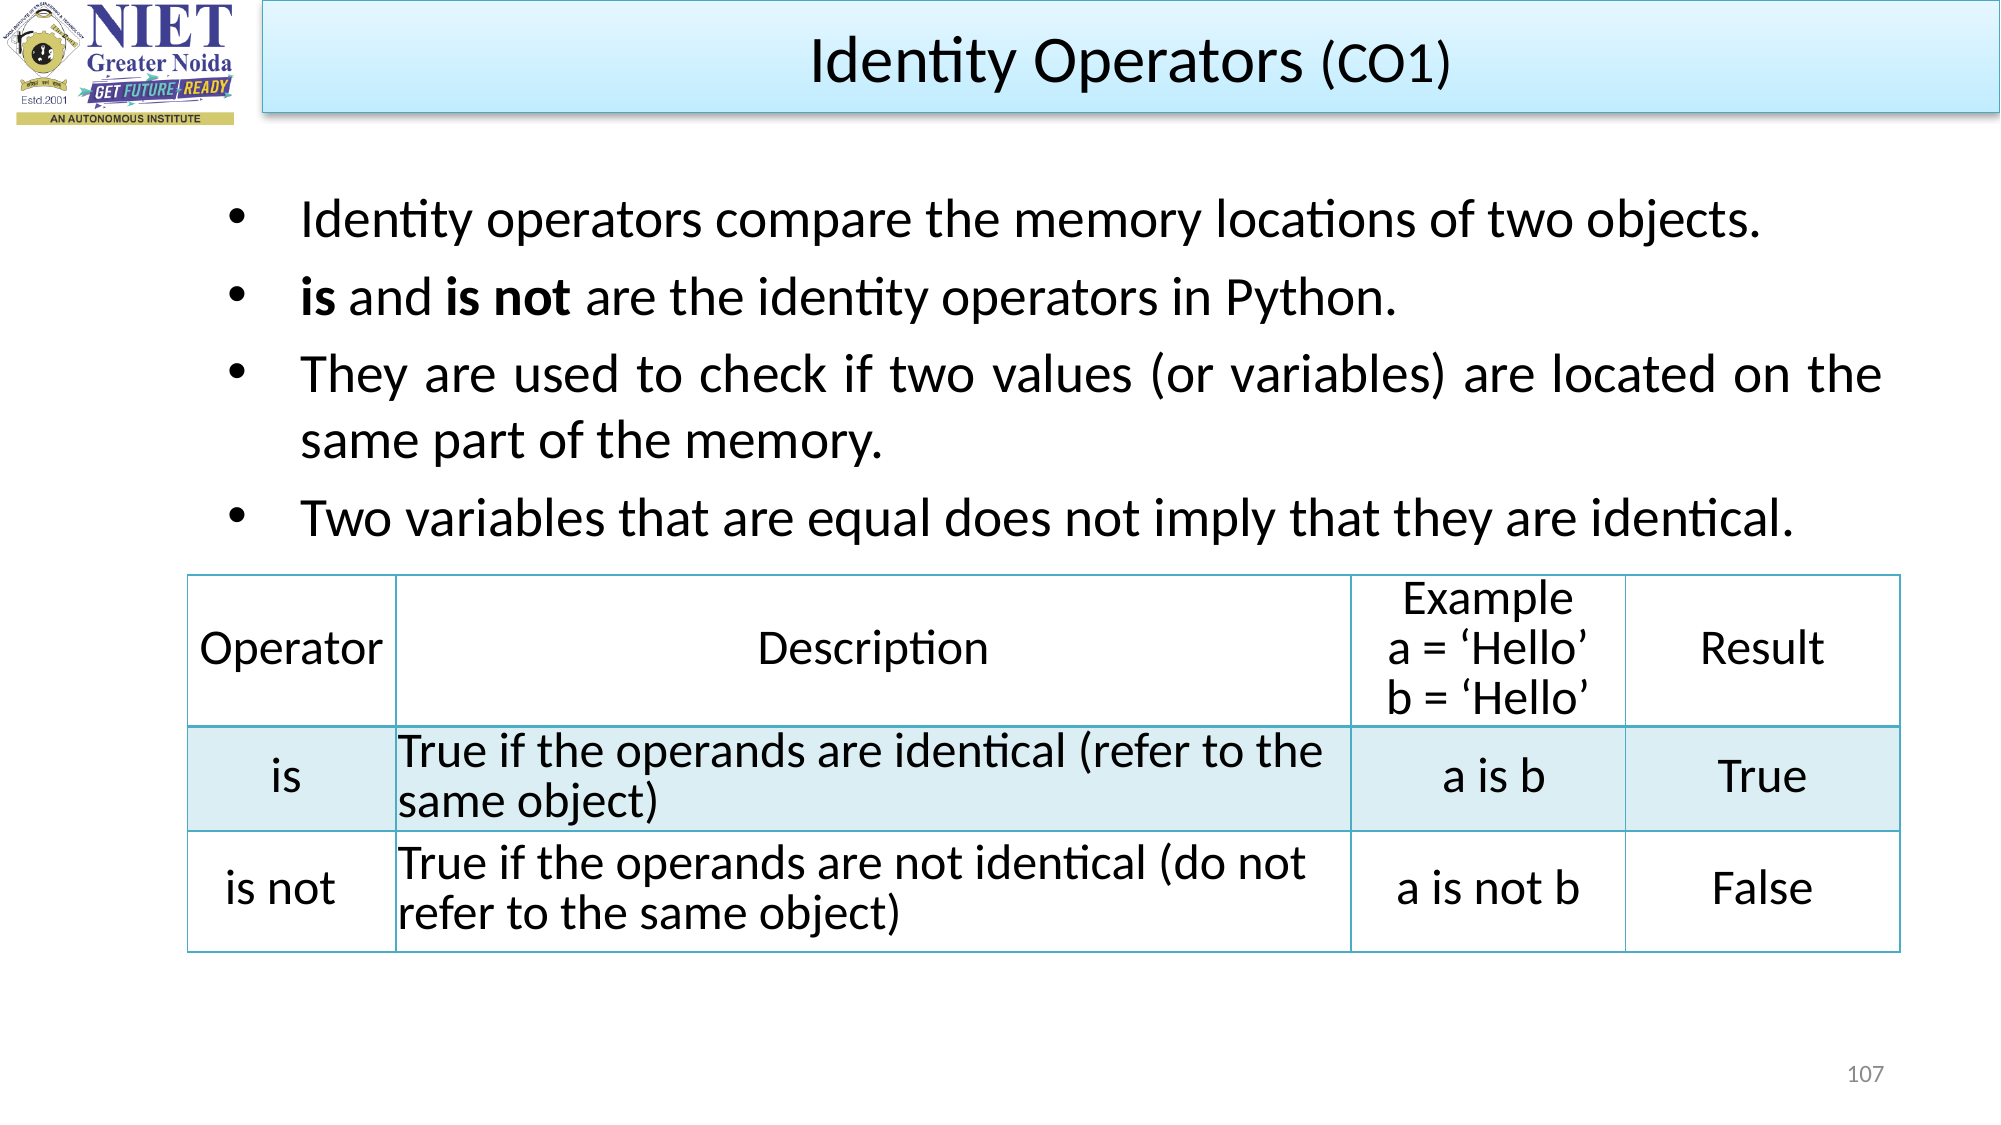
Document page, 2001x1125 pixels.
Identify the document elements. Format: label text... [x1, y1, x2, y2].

table_cell is [188, 728, 395, 830]
table_header Description [397, 576, 1350, 725]
table_header Result [1626, 576, 1899, 725]
table_header Example a = ‘Hello’ b = ‘Hello’ [1352, 576, 1625, 725]
table_header Operator [188, 576, 395, 725]
table_cell a is not b [1352, 832, 1625, 951]
table_cell False [1626, 832, 1899, 951]
picture [3, 2, 234, 125]
list Identity operators compare the memory locations of two objects. is and is not are the identity operators in Python. They are used to check if two values (or variables) are located on the same part of the memory. Two variables that are equal does not imply that they are identical. [212, 174, 1900, 563]
table_cell is not [188, 832, 395, 951]
table_cell True if the operands are not identical (do not refer to the same object) [397, 832, 1350, 951]
slide_number 107 [1433, 1042, 1900, 1103]
table_cell a is b [1352, 728, 1625, 830]
table_cell True if the operands are identical (refer to the same object) [397, 728, 1350, 830]
table_cell True [1626, 728, 1899, 830]
text_box Identity Operators (CO1) [262, 0, 2000, 113]
